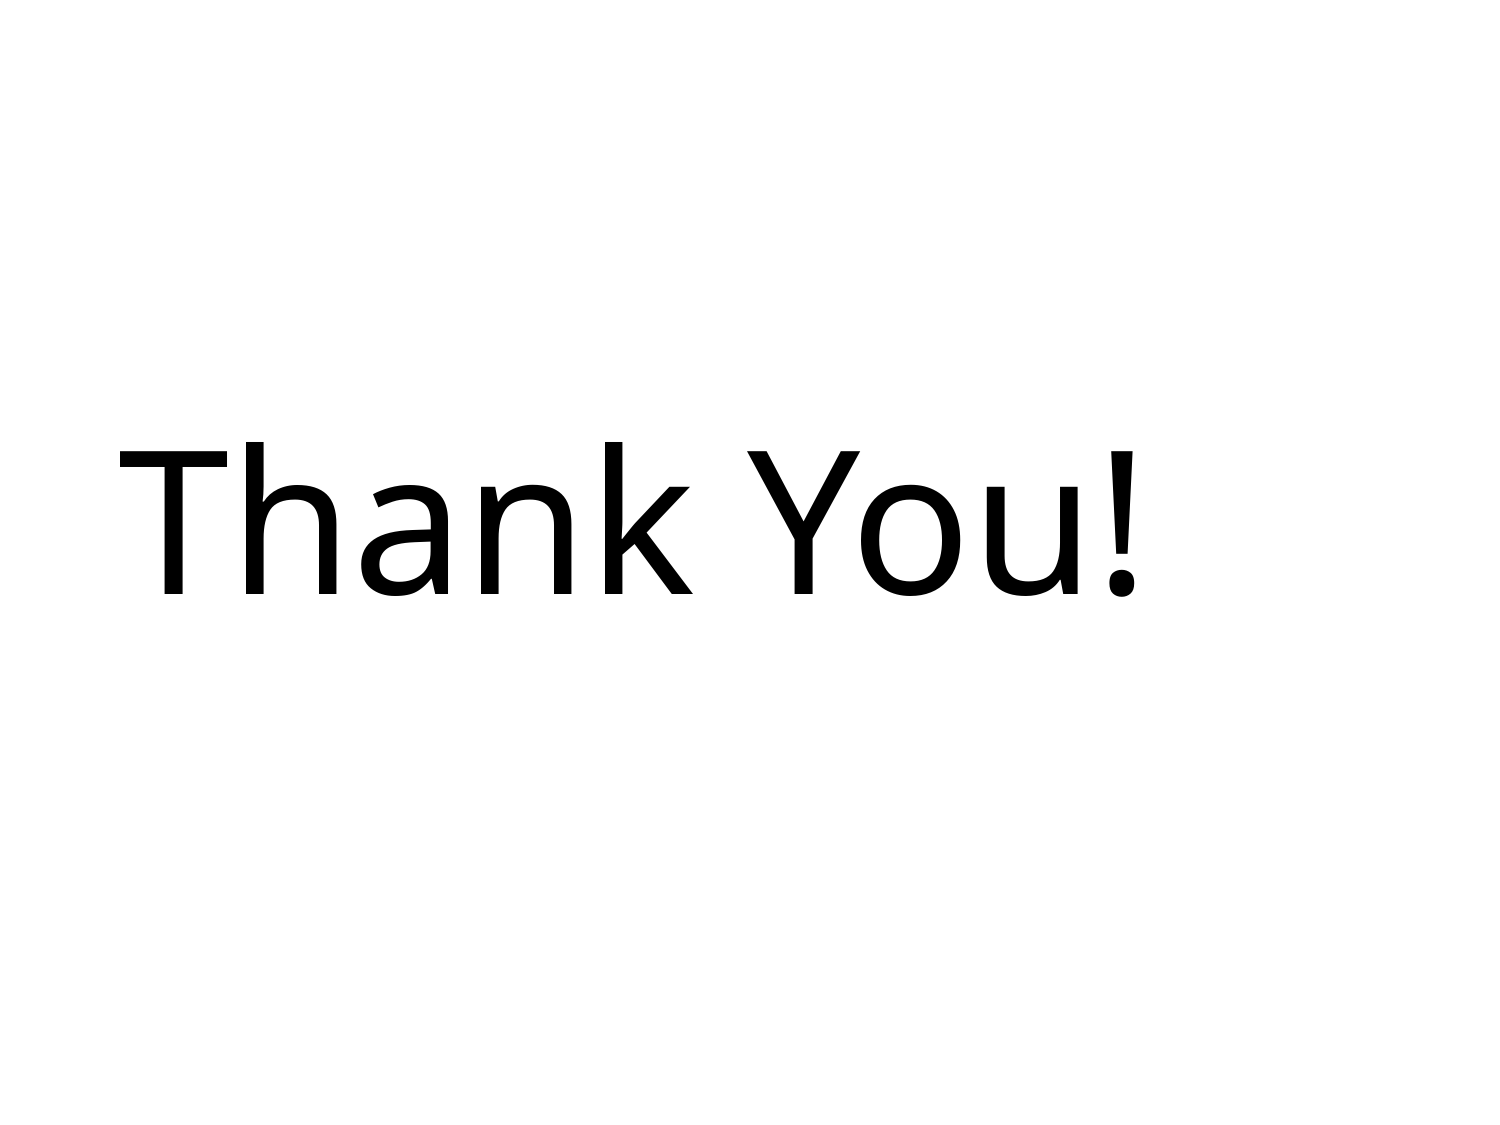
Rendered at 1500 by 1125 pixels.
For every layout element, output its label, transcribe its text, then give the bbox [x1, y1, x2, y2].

title Thank You! [103, 59, 1384, 1000]
